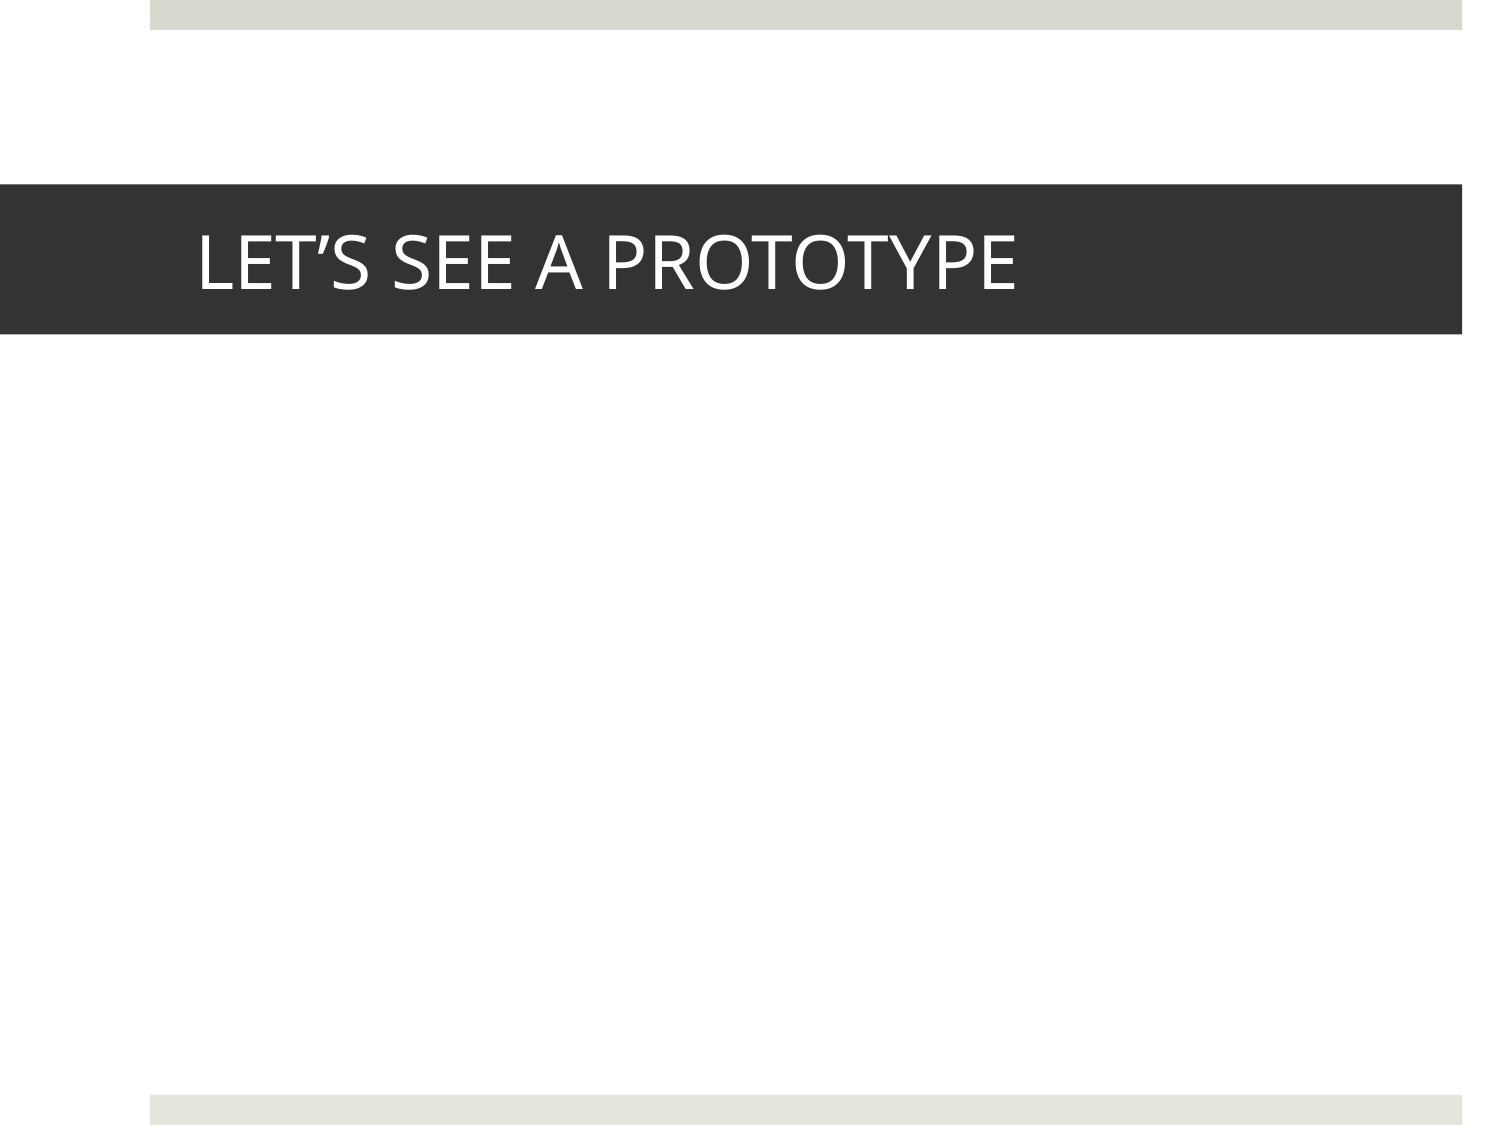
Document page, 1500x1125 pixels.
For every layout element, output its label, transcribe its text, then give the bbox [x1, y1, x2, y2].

title LET’S SEE A PROTOTYPE [0, 184, 1463, 335]
